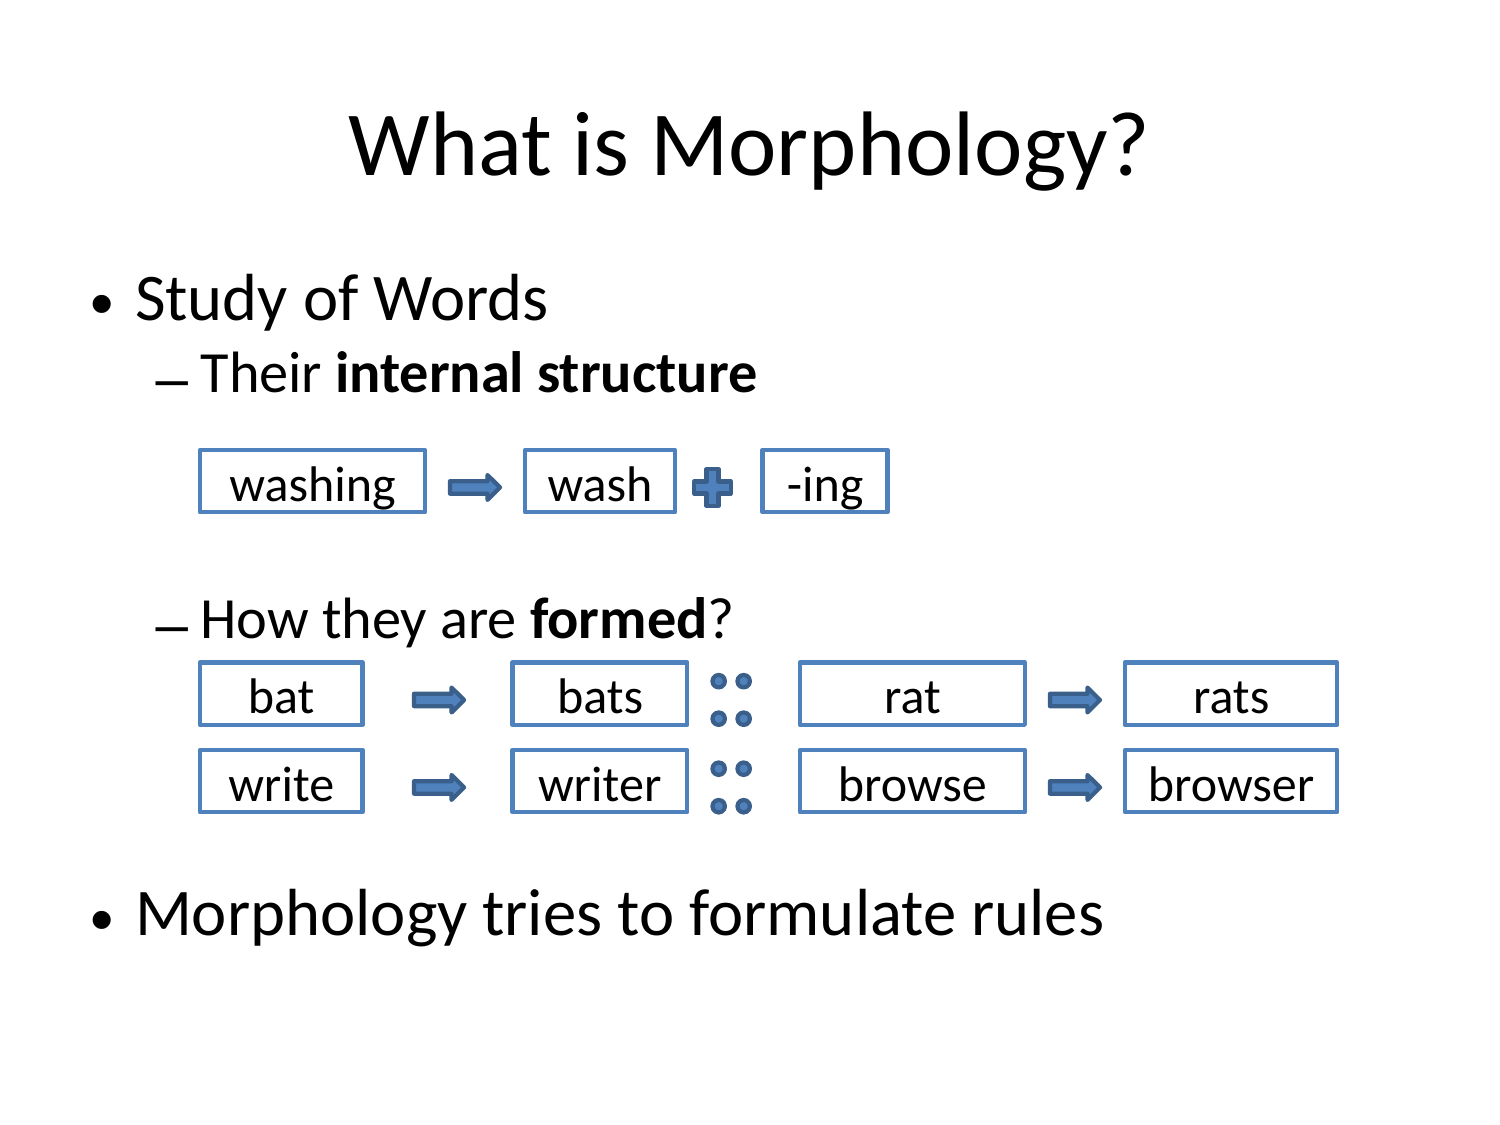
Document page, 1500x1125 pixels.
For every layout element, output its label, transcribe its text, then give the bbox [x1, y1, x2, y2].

title What is Morphology? [75, 45, 1425, 233]
text_box [447, 473, 503, 502]
text_box [710, 672, 727, 690]
text_box [1047, 773, 1103, 802]
text_box -ing [760, 448, 890, 514]
text_box wash [523, 448, 677, 514]
text_box [735, 760, 752, 778]
text_box [710, 710, 727, 727]
text_box [411, 685, 467, 715]
text_box write [198, 748, 365, 814]
text_box rats [1123, 660, 1339, 727]
text_box [710, 797, 727, 815]
text_box browser [1123, 748, 1339, 814]
text_box browse [798, 748, 1027, 814]
text_box [710, 760, 727, 778]
text_box [735, 672, 752, 690]
text_box bats [510, 660, 689, 727]
text_box [411, 773, 467, 802]
text_box [735, 797, 752, 815]
text_box [1047, 685, 1103, 715]
text_box bat [198, 660, 365, 727]
text_box rat [798, 660, 1027, 727]
text_box [735, 710, 752, 727]
list Study of Words Their internal structure How they are formed? Morphology tries to formulate rules [75, 262, 1425, 1005]
text_box writer [510, 748, 689, 814]
text_box washing [198, 448, 427, 514]
text_box [692, 467, 733, 508]
